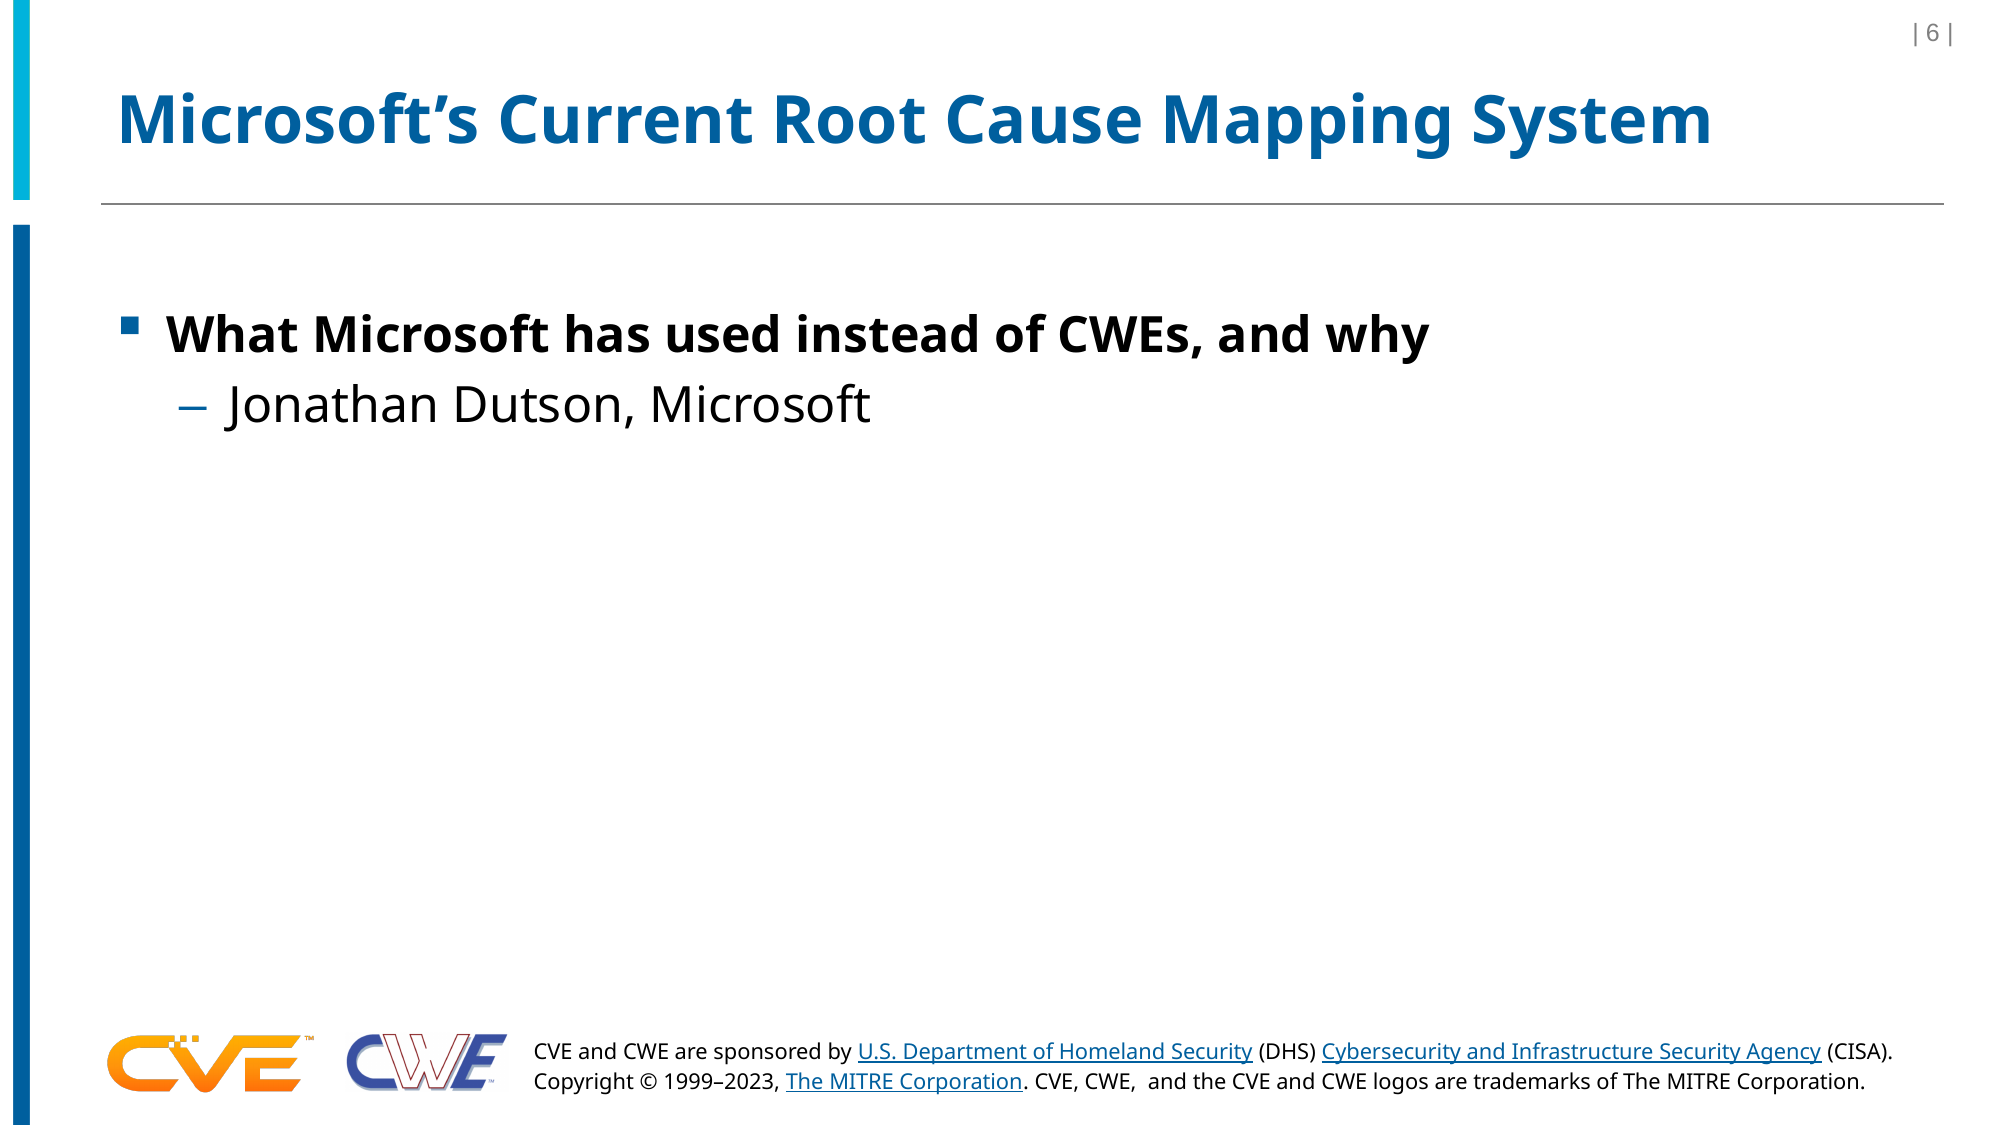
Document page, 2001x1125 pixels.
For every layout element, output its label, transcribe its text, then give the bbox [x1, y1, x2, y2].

title Microsoft’s Current Root Cause Mapping System [101, 60, 1945, 184]
picture [90, 1022, 328, 1106]
picture [345, 1032, 509, 1092]
list What Microsoft has used instead of CWEs, and why Jonathan Dutson, Microsoft [101, 224, 1945, 1012]
slide_number | 6 | [1685, 9, 1976, 51]
